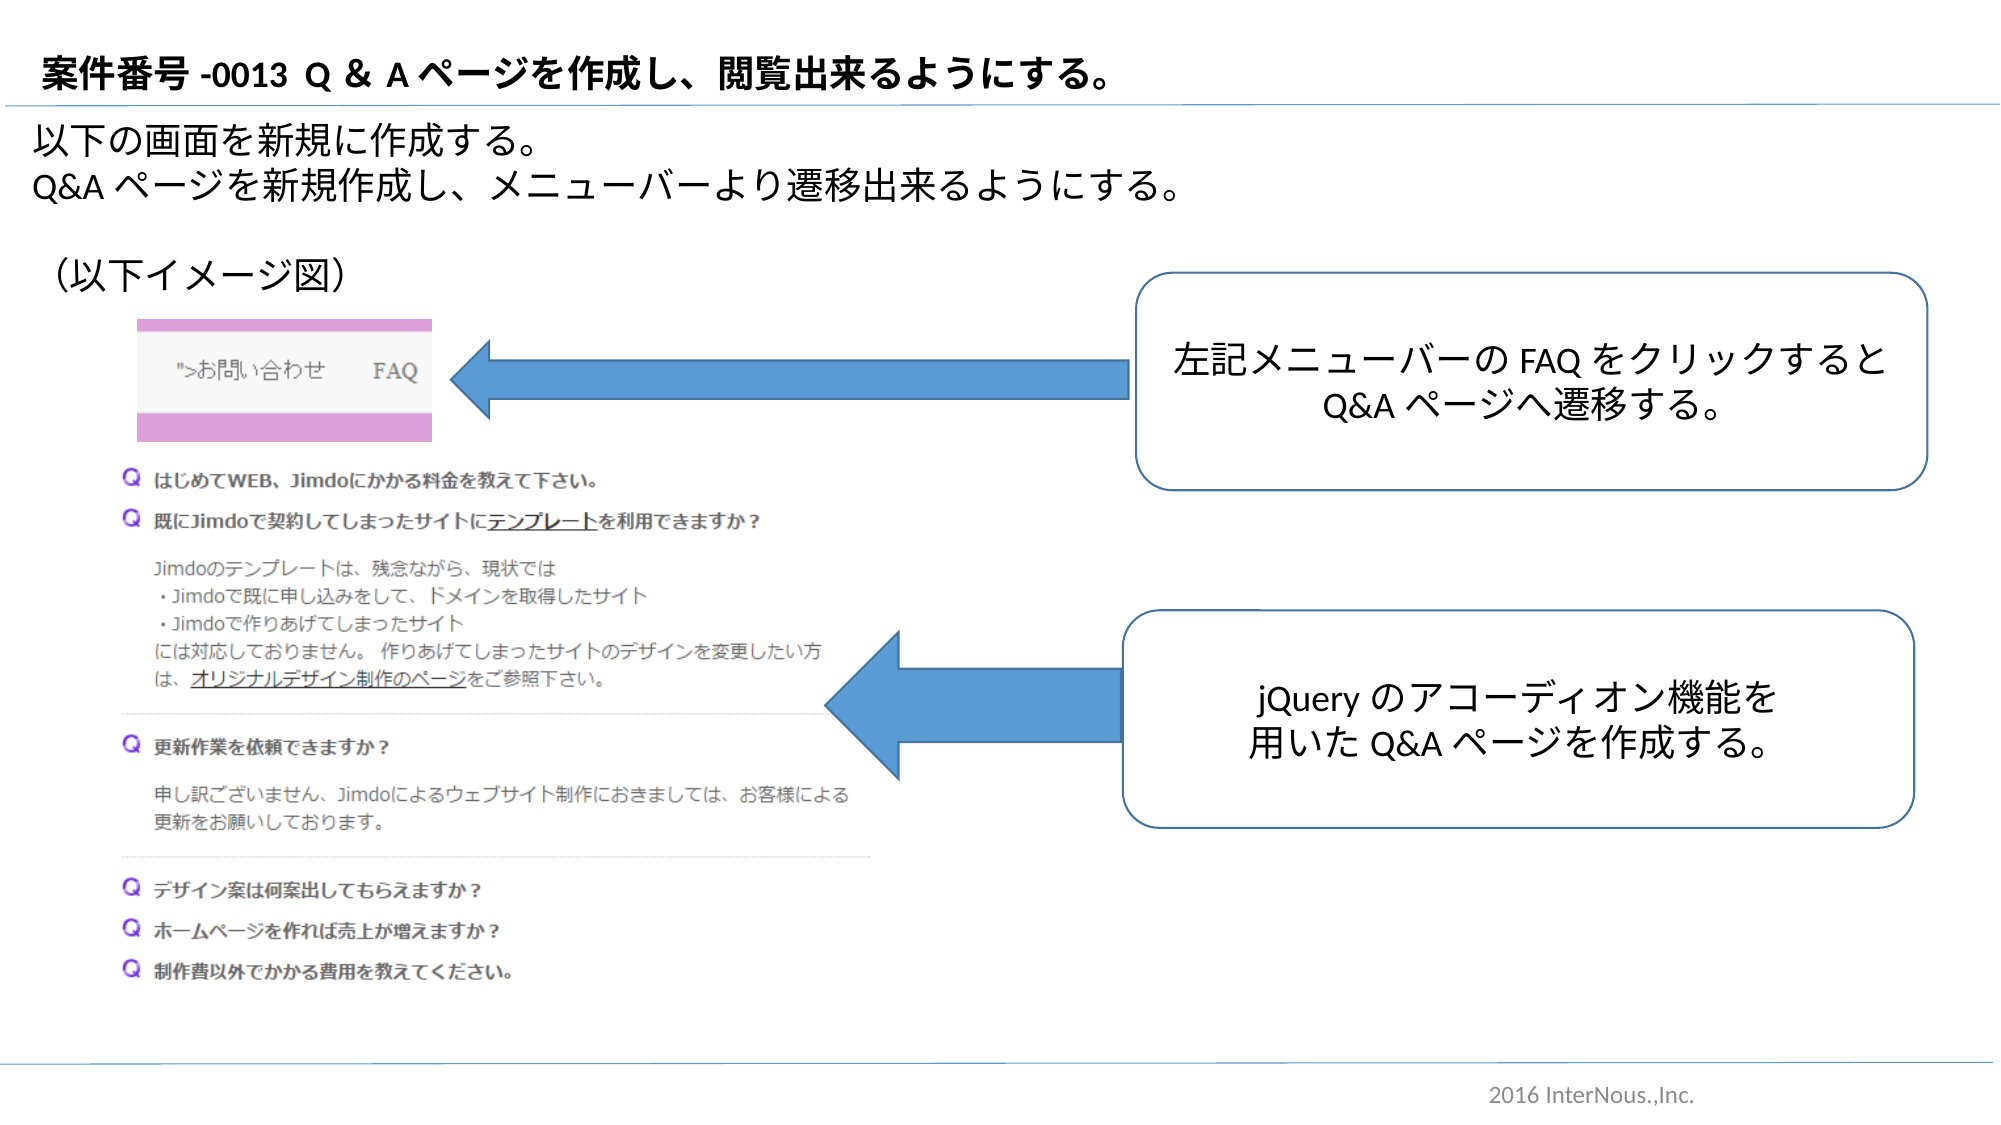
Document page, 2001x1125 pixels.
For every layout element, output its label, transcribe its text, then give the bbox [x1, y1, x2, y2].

text_box 以下の画面を新規に作成する。 Q&Aページを新規作成し、メニューバーより遷移出来るようにする。 （以下イメージ図） [17, 109, 1668, 349]
text_box 案件番号-0013 Q＆Aページを作成し、閲覧出来るようにする。 [26, 42, 1930, 102]
text_box [920, 667, 1122, 744]
text_box jQueryのアコーディオン機能を 用いたQ&Aページを作成する。 [1121, 609, 1916, 829]
text_box [449, 338, 1130, 421]
footer 2016 InterNous.,Inc. [1185, 1063, 1999, 1124]
picture [137, 319, 432, 442]
text_box 左記メニューバーのFAQをクリックすると Q&Aページへ遷移する。 [1135, 271, 1929, 492]
picture [51, 448, 920, 997]
